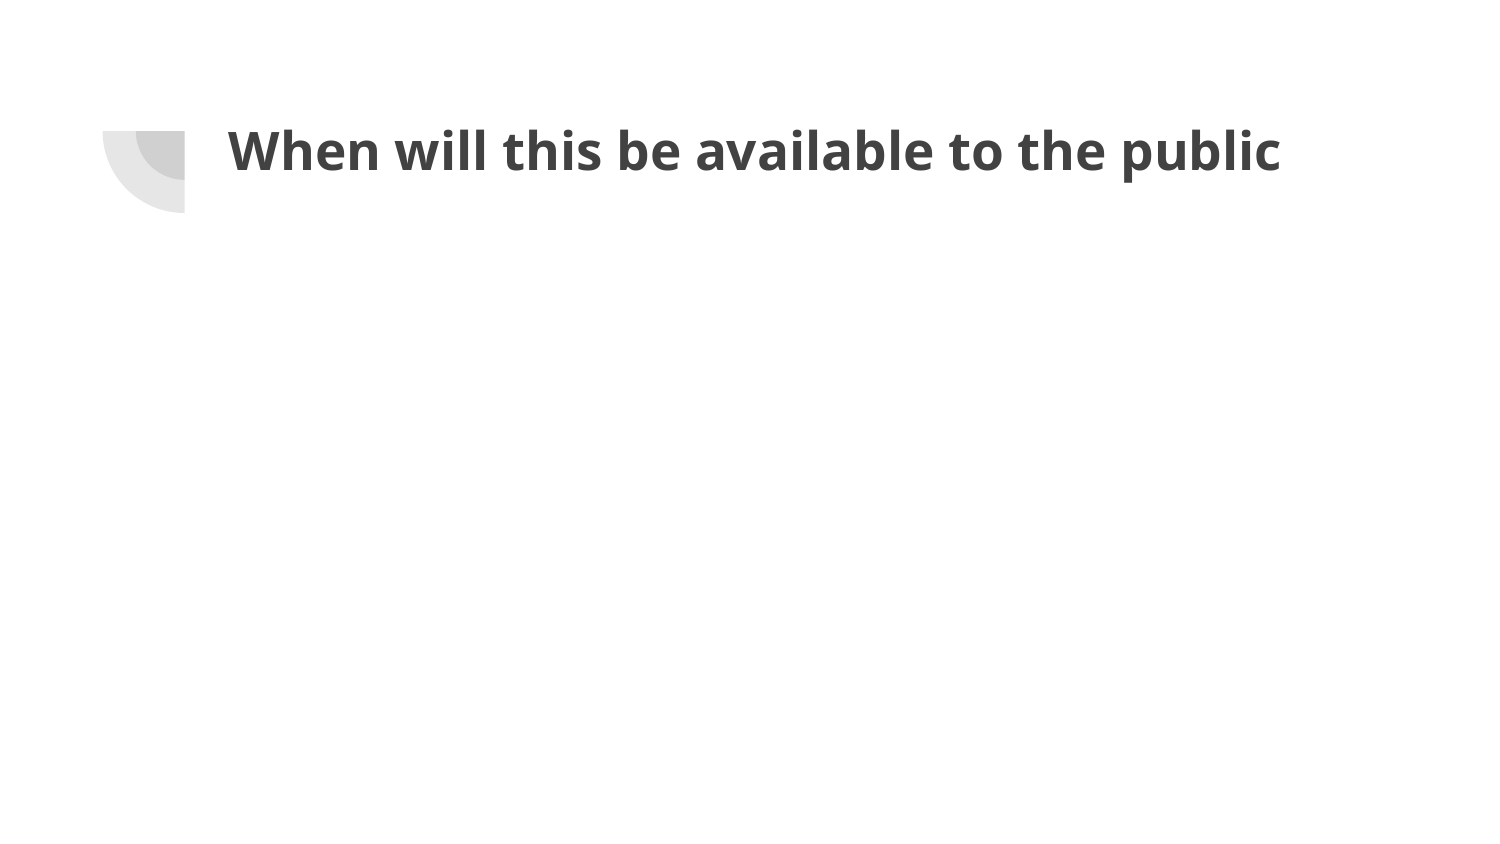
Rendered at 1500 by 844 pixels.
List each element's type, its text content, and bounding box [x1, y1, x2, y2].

title When will this be available to the public [213, 98, 1368, 263]
